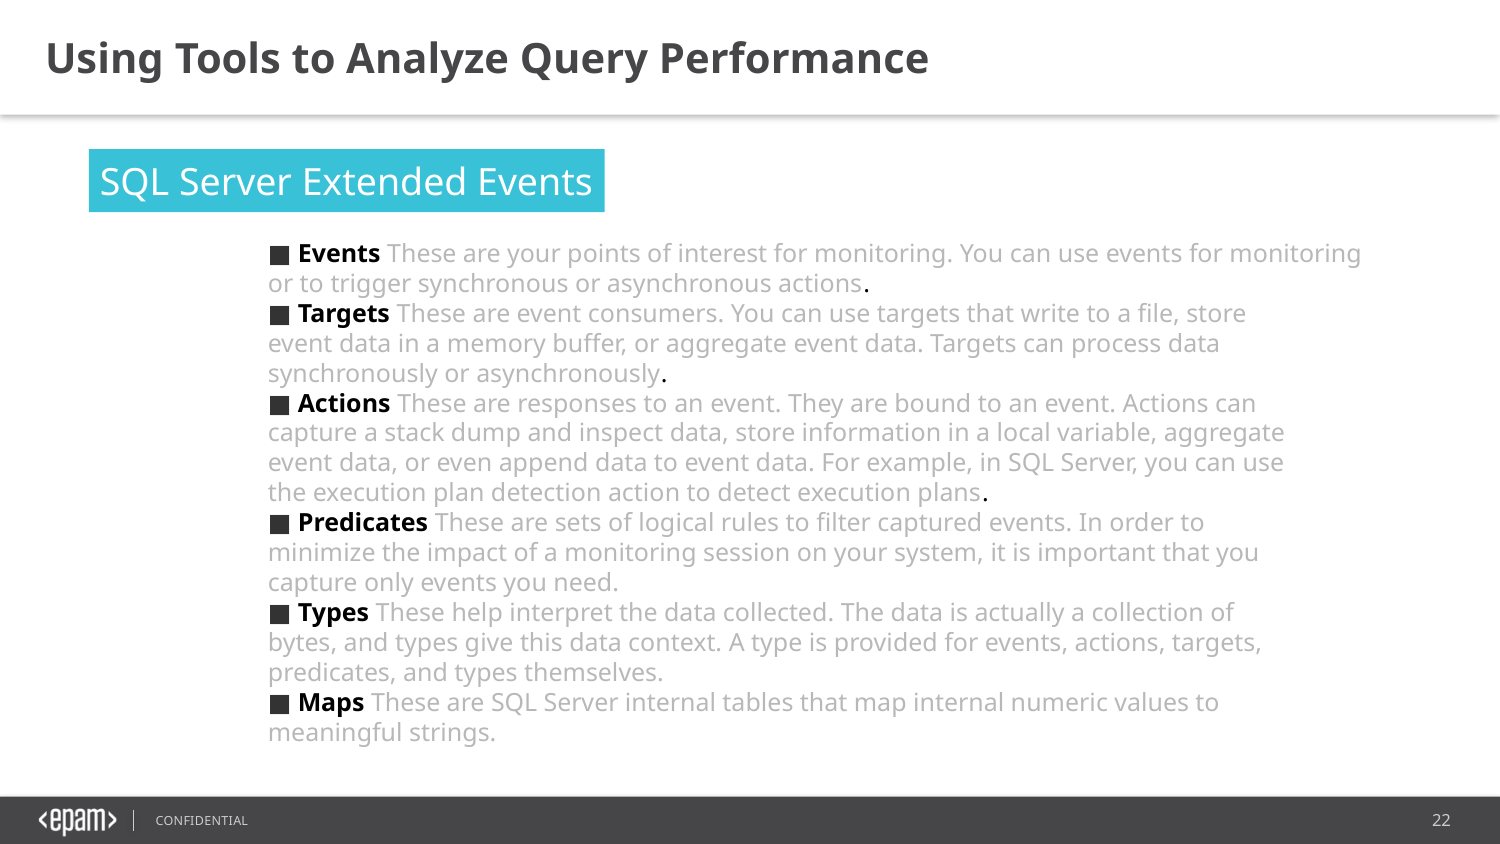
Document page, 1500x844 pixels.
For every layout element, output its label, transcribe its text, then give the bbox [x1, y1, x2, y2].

text_box ■ Events These are your points of interest for monitoring. You can use events for monitoring or to trigger synchronous or asynchronous actions. ■ Targets These are event consumers. You can use targets that write to a file, store event data in a memory buffer, or aggregate event data. Targets can process data synchronously or asynchronously. ■ Actions These are responses to an event. They are bound to an event. Actions can capture a stack dump and inspect data, store information in a local variable, aggregate event data, or even append data to event data. For example, in SQL Server, you can use the execution plan detection action to detect execution plans. ■ Predicates These are sets of logical rules to filter captured events. In order to minimize the impact of a monitoring session on your system, it is important that you capture only events you need. ■ Types These help interpret the data collected. The data is actually a collection of bytes, and types give this data context. A type is provided for events, actions, targets, predicates, and types themselves. ■ Maps These are SQL Server internal tables that map internal numeric values to meaningful strings. [253, 229, 1500, 754]
text_box [67, 246, 1433, 786]
picture [38, 808, 117, 837]
list Using Tools to Analyze Query Performance [0, 0, 1500, 115]
text_box SQL Server Extended Events [88, 149, 605, 213]
